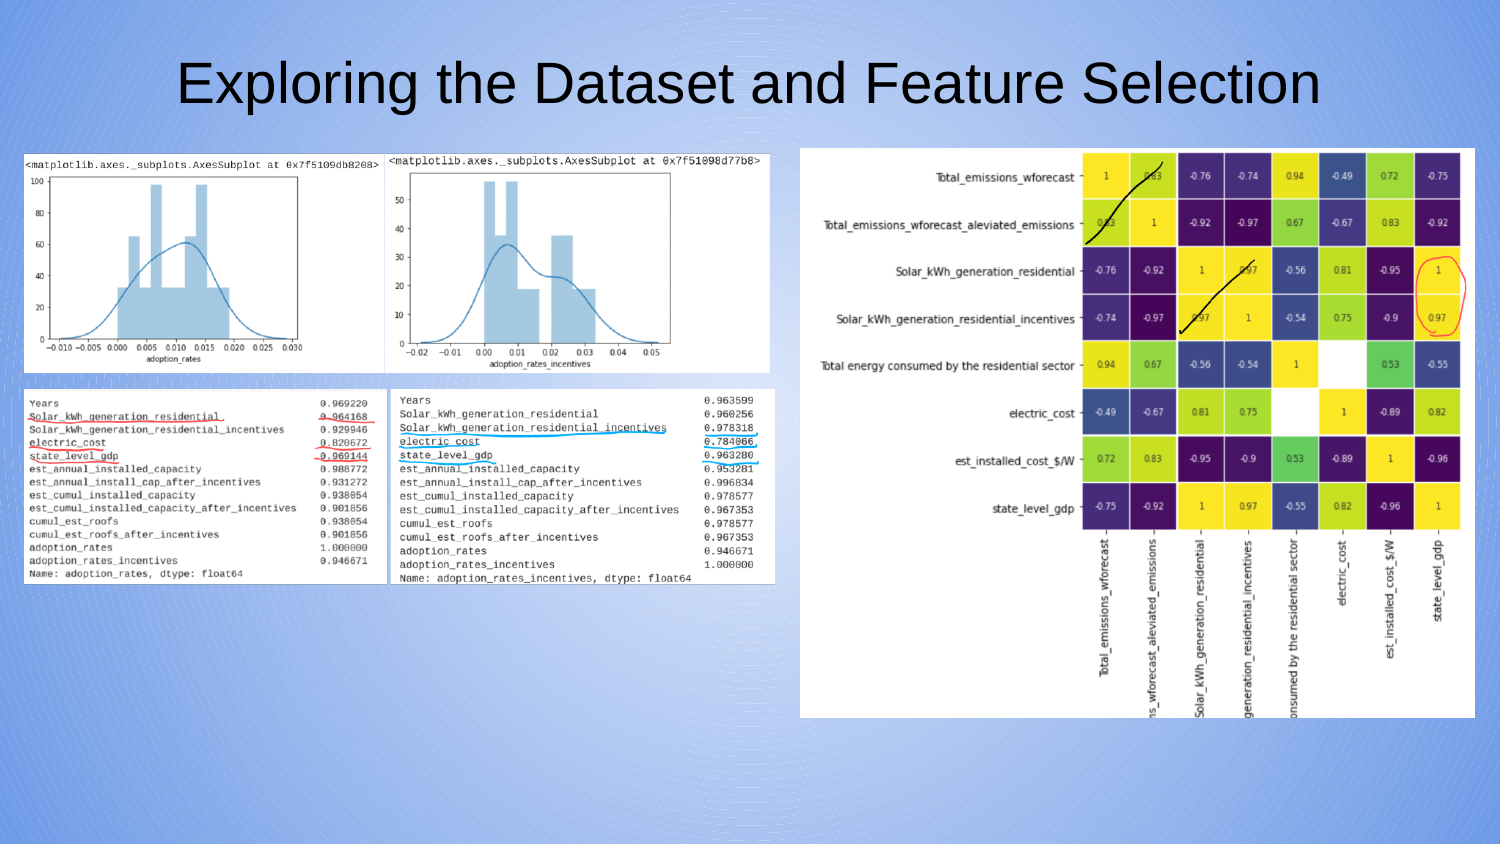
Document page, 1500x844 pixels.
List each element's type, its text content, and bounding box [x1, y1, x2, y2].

picture [799, 148, 1476, 719]
title Exploring the Dataset and Feature Selection [51, 29, 1449, 124]
picture [24, 148, 776, 378]
picture [24, 389, 776, 587]
